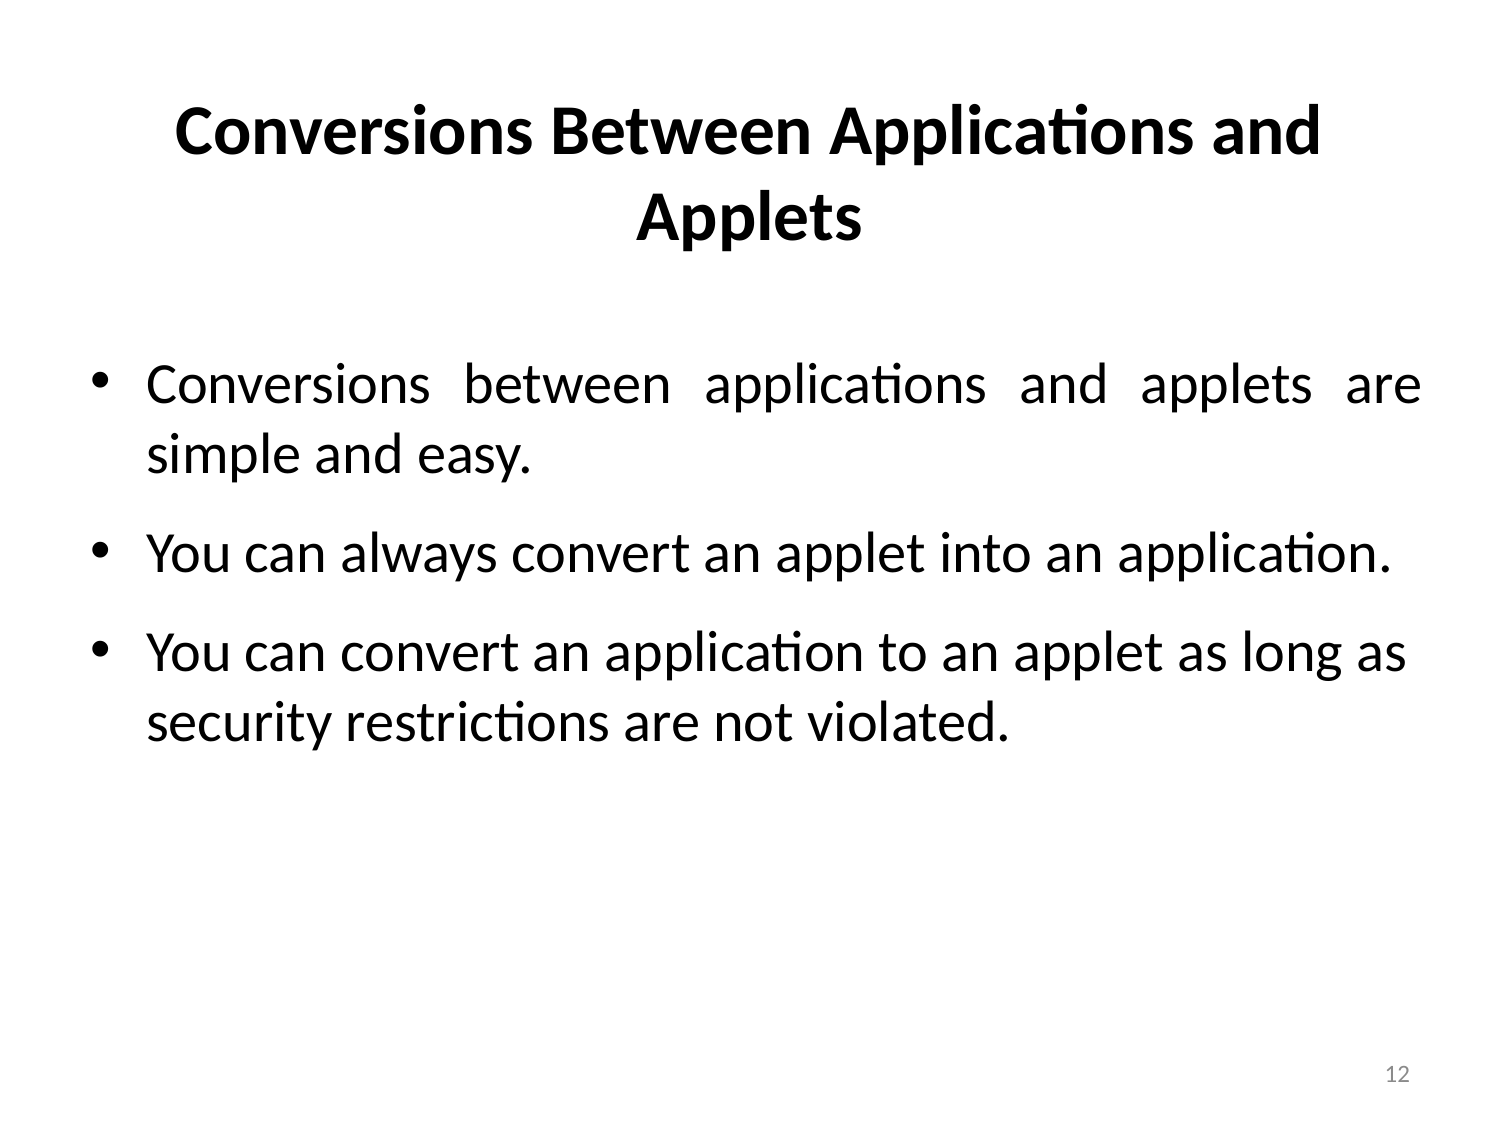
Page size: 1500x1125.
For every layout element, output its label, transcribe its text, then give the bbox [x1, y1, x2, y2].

slide_number 12 [1074, 1042, 1425, 1103]
title Conversions Between Applications and Applets [112, 75, 1388, 263]
list Conversions between applications and applets are simple and easy. You can always convert an applet into an application. You can convert an application to an applet as long as security restrictions are not violated. [75, 337, 1438, 925]
